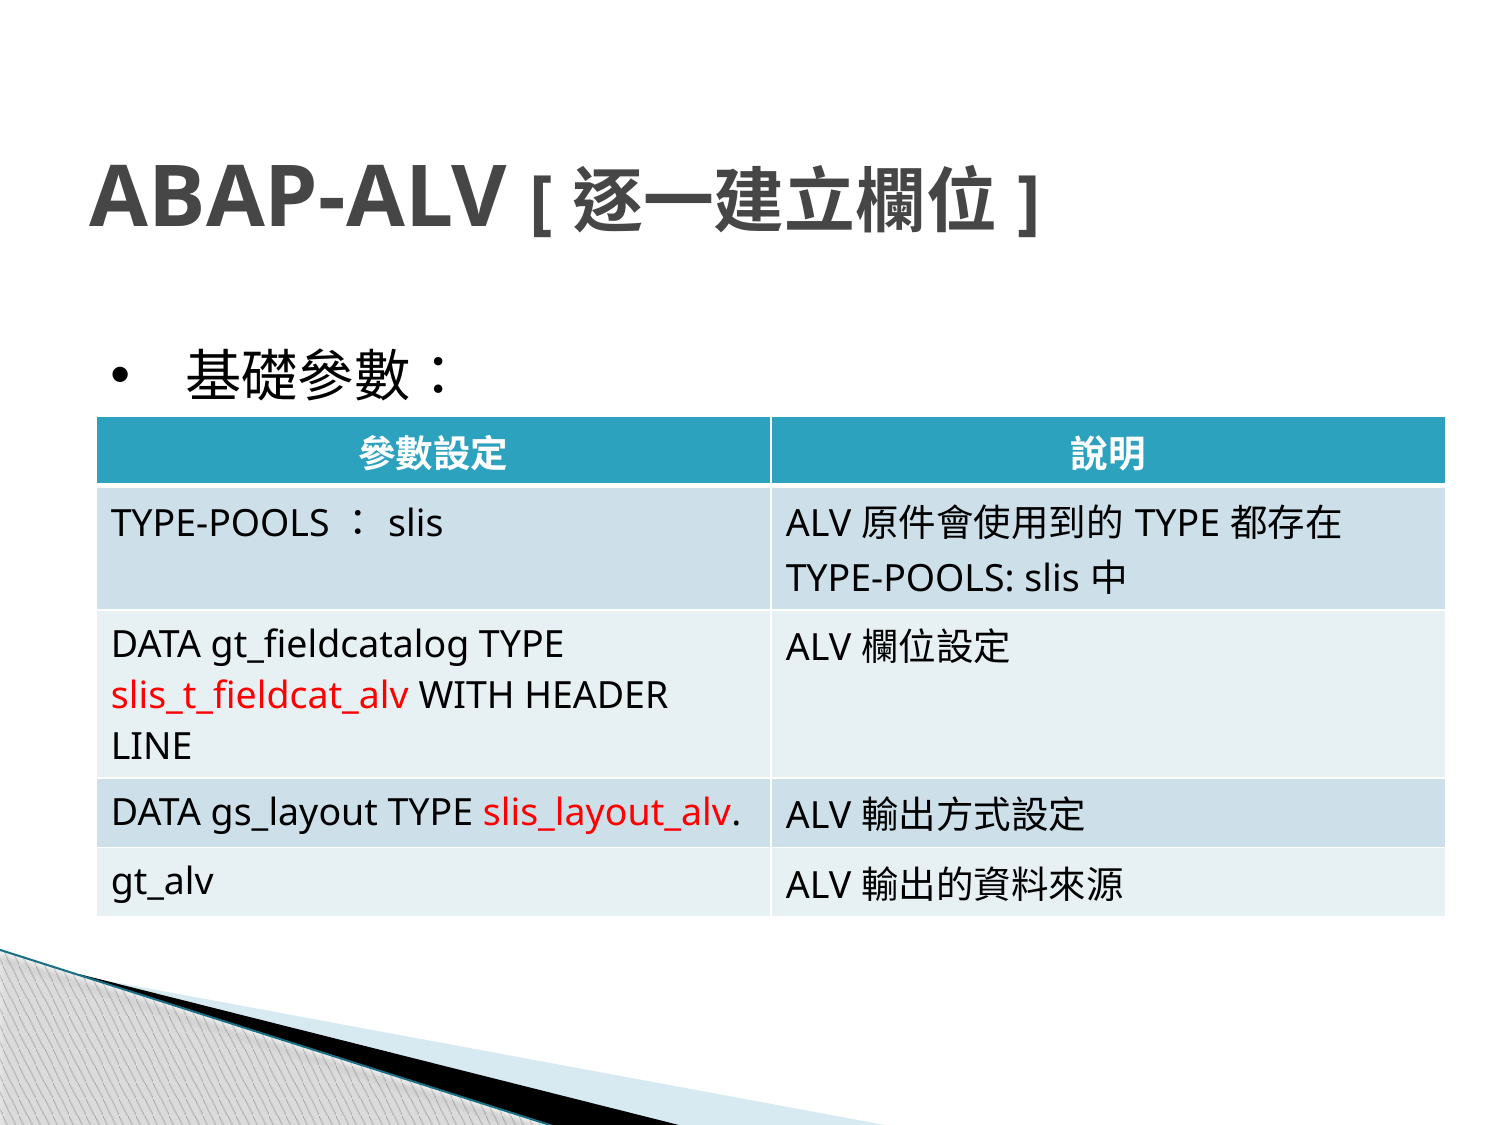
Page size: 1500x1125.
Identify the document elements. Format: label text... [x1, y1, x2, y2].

table_cell TYPE-POOLS：slis [97, 488, 770, 609]
table_header 說明 [772, 417, 1445, 483]
table_cell ALV輸出的資料來源 [772, 848, 1445, 916]
table_cell ALV輸出方式設定 [772, 779, 1445, 847]
table_header 參數設定 [97, 417, 770, 483]
title ABAP-ALV [逐一建立欄位] [75, 99, 1425, 288]
table_cell ALV欄位設定 [772, 611, 1445, 777]
table_cell DATA gs_layout TYPE slis_layout_alv. [97, 779, 770, 847]
text_box 基礎參數： [95, 333, 1446, 416]
table_cell ALV原件會使用到的TYPE都存在TYPE-POOLS: slis中 [772, 488, 1445, 609]
table_cell DATA gt_fieldcatalog TYPE slis_t_fieldcat_alv WITH HEADER LINE [97, 611, 770, 777]
table_cell gt_alv [97, 848, 770, 916]
